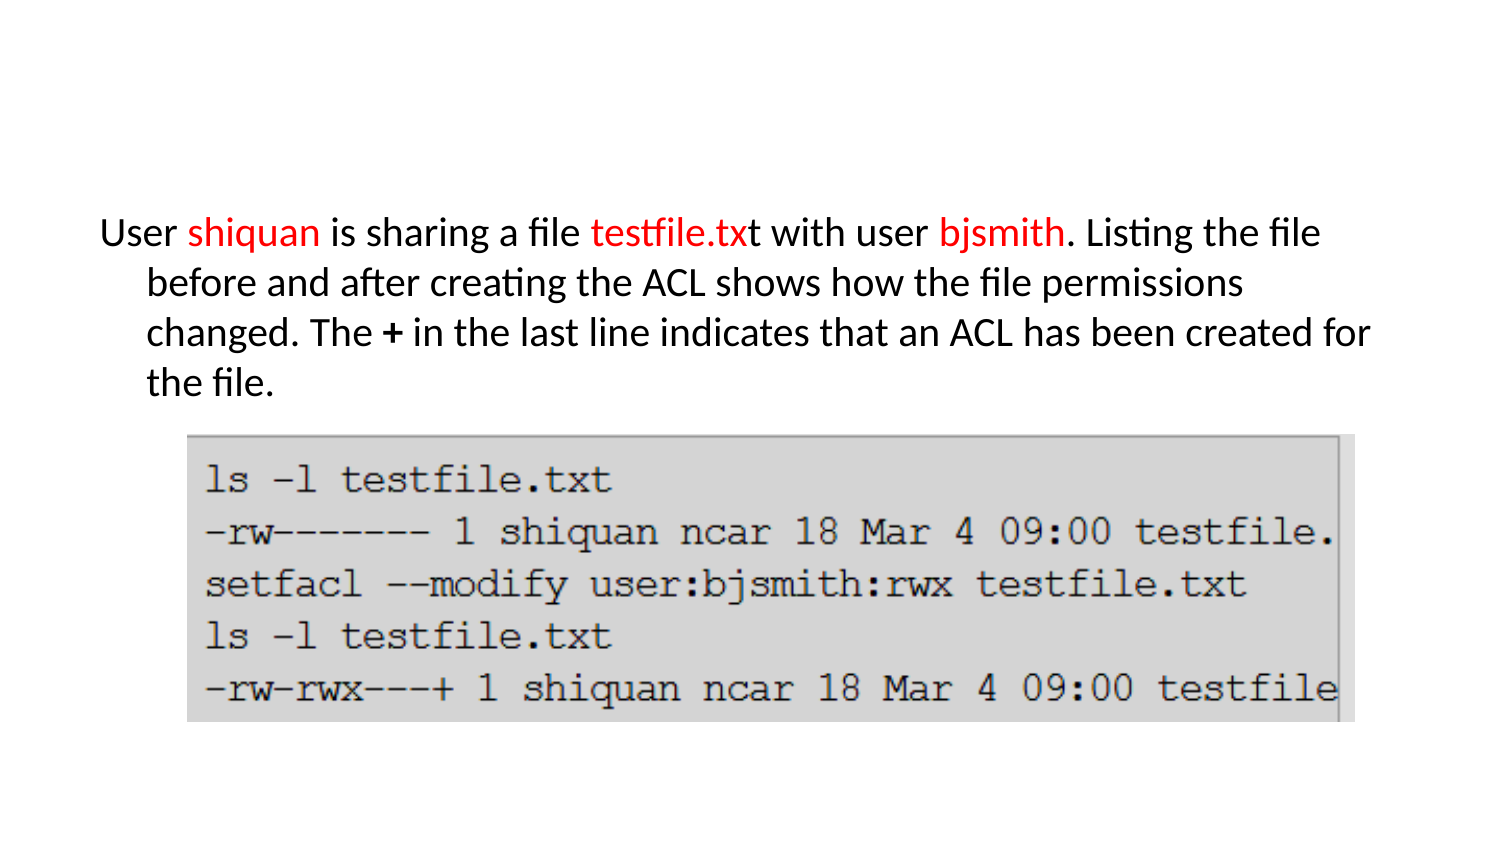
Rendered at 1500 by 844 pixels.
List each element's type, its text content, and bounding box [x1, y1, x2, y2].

picture [187, 434, 1355, 722]
list User shiquan is sharing a file testfile.txt with user bjsmith. Listing the file before and after creating the ACL shows how the file permissions changed. The + in the last line indicates that an ACL has been created for the file. [75, 196, 1425, 754]
